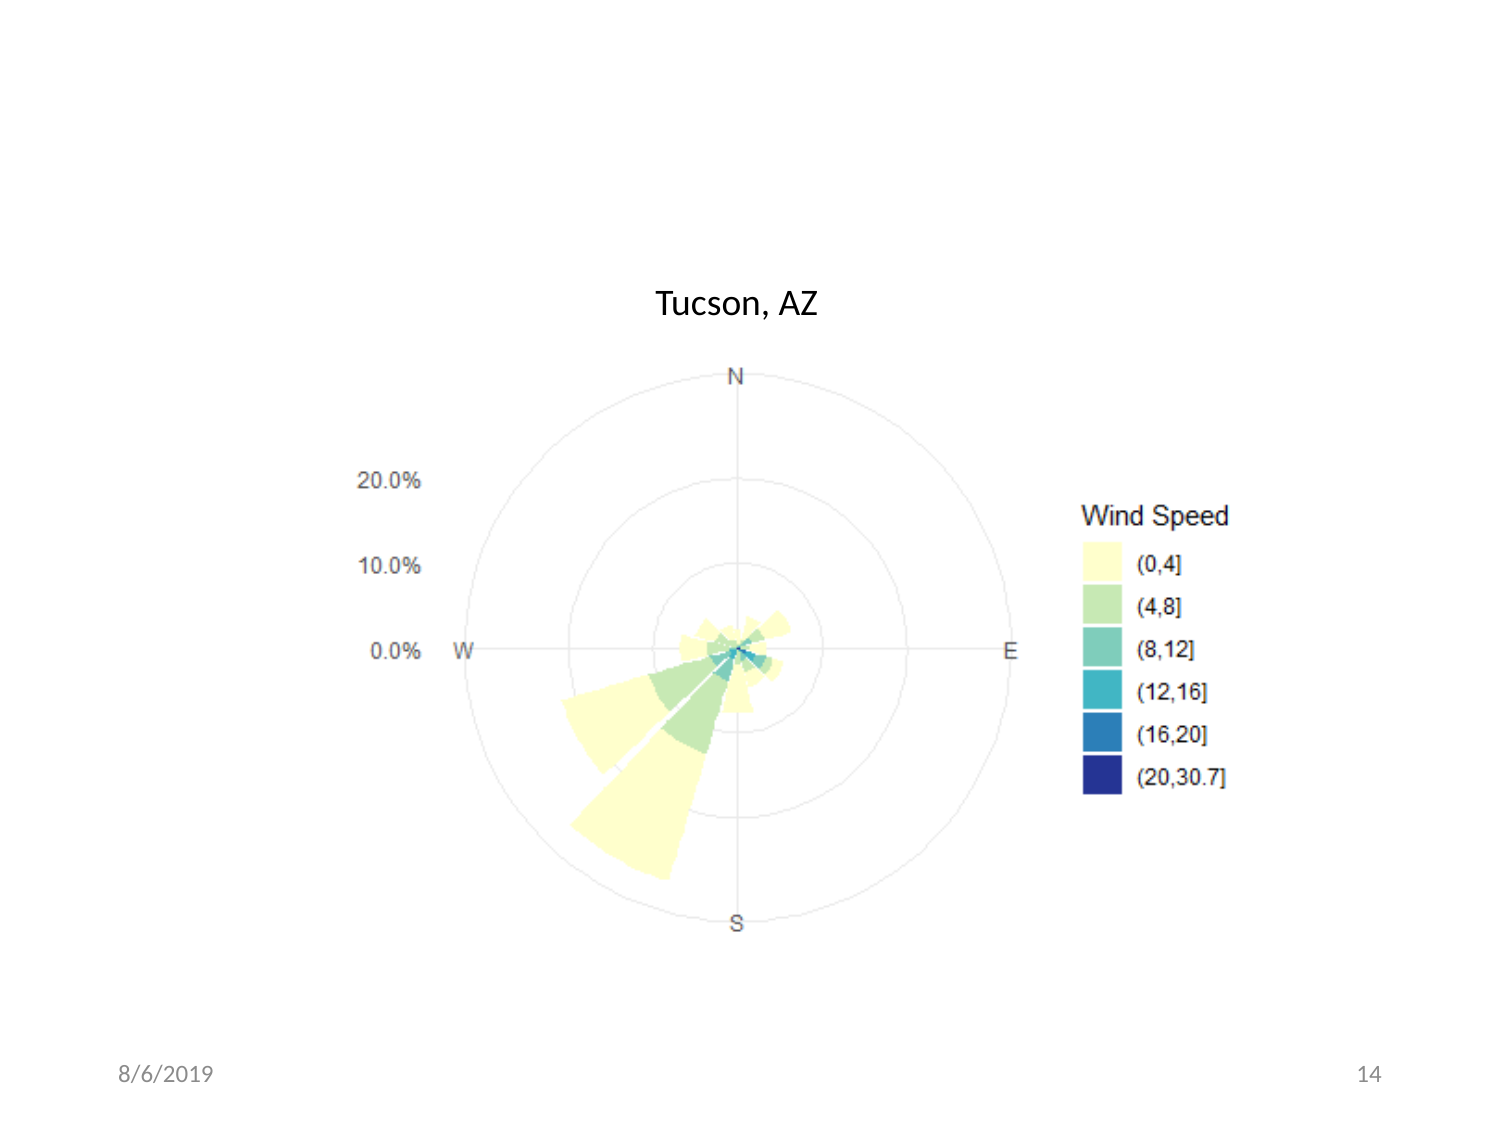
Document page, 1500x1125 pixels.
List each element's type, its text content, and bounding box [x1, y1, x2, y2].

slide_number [103, 1042, 441, 1103]
slide_number 14 [1059, 1042, 1397, 1103]
picture [224, 331, 1378, 982]
text_box Tucson, AZ [640, 270, 834, 331]
